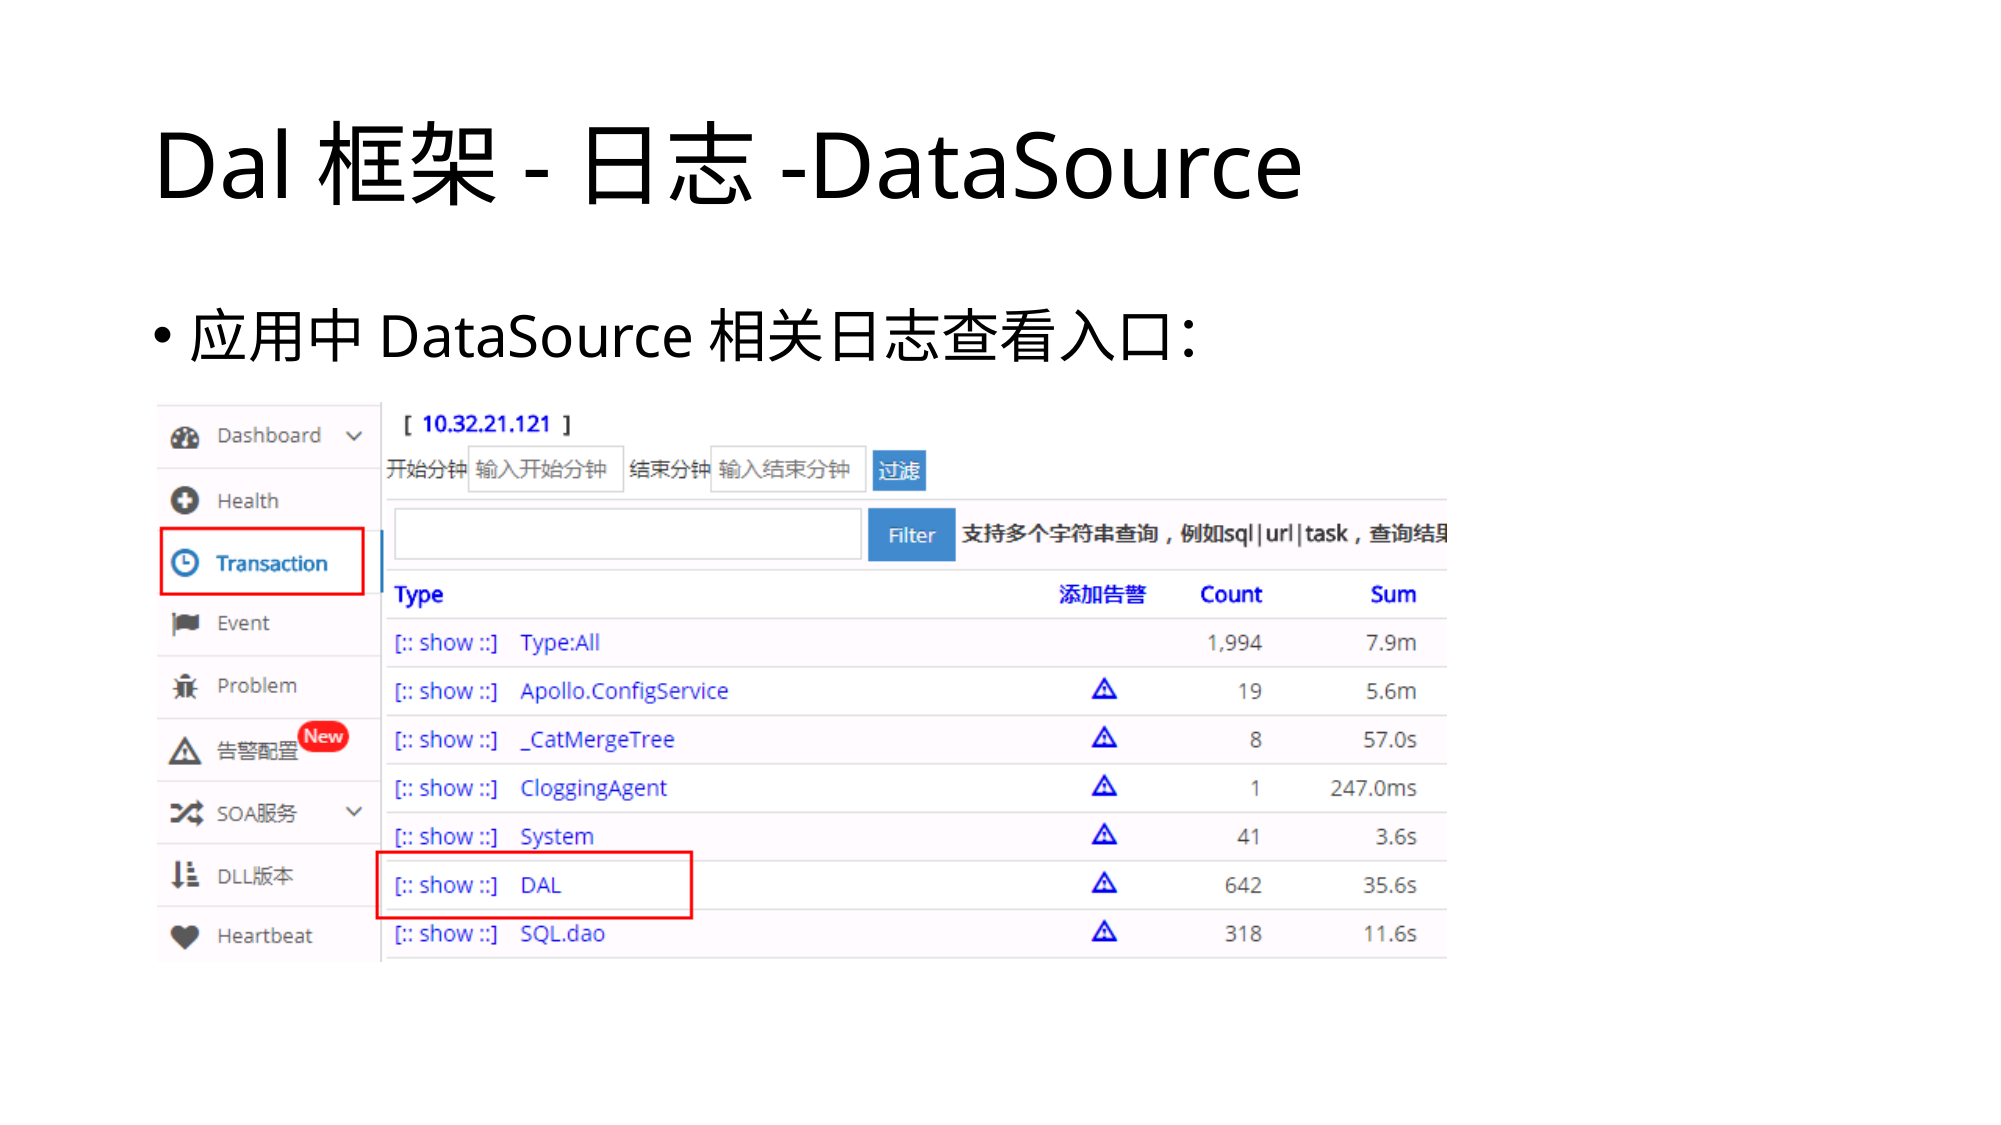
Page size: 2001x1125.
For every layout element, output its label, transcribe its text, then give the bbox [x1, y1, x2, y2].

title Dal框架-日志-DataSource [137, 59, 1863, 278]
list 应用中DataSource相关日志查看入口： [137, 299, 1863, 1014]
picture [157, 402, 1447, 962]
